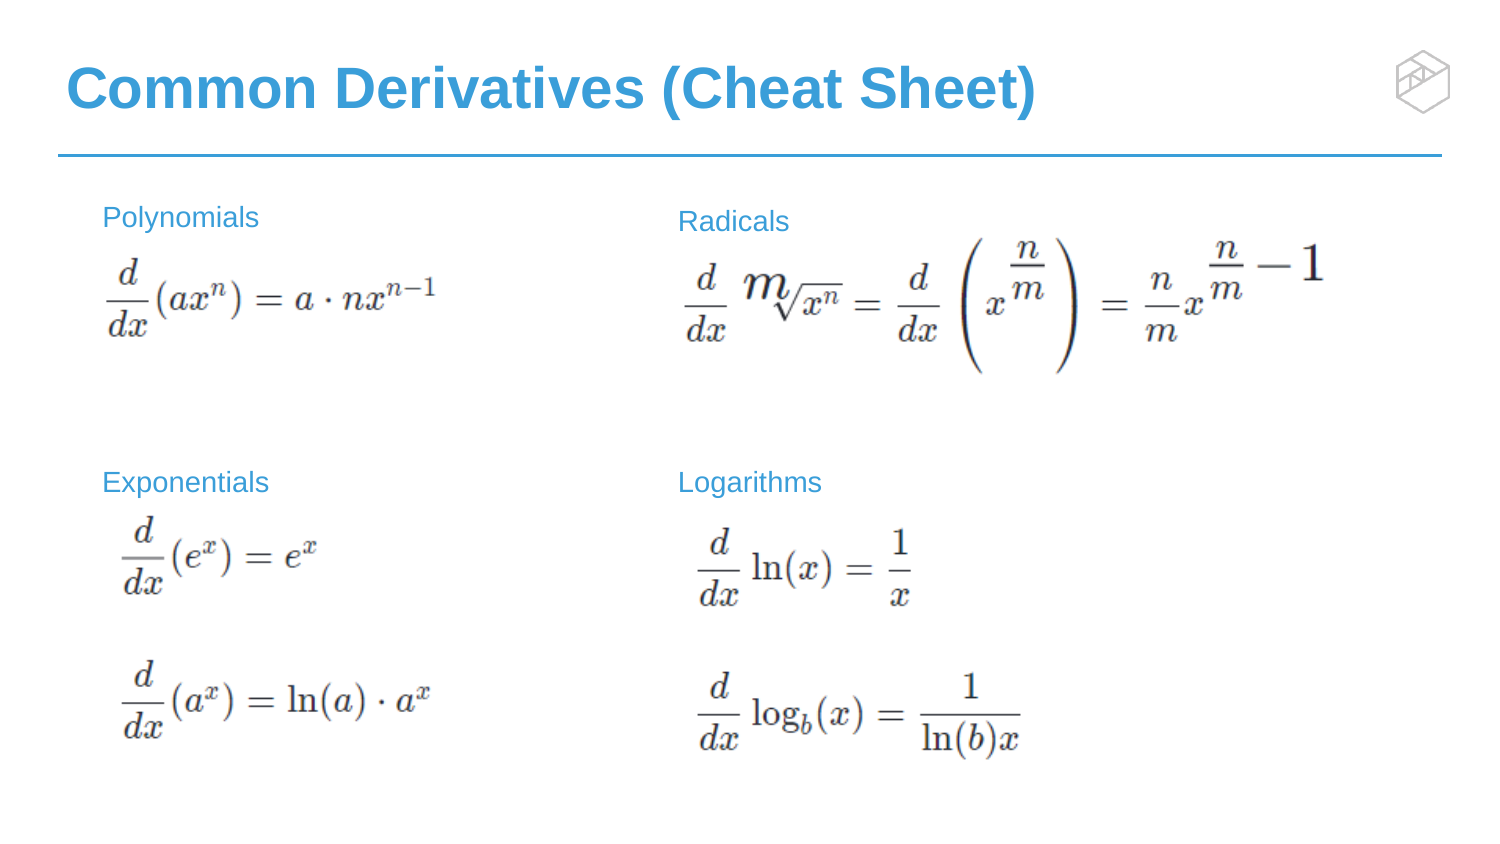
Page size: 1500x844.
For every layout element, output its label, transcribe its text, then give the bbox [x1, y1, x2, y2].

text_box Logarithms [663, 455, 838, 506]
picture [1396, 49, 1451, 114]
title Common Derivatives (Cheat Sheet) [51, 35, 1135, 130]
text_box Exponentials [87, 456, 285, 497]
picture [665, 506, 1074, 792]
picture [86, 499, 475, 760]
picture [652, 221, 1377, 382]
text_box Polynomials [87, 190, 275, 239]
picture [58, 240, 486, 362]
text_box Radicals [663, 195, 806, 220]
